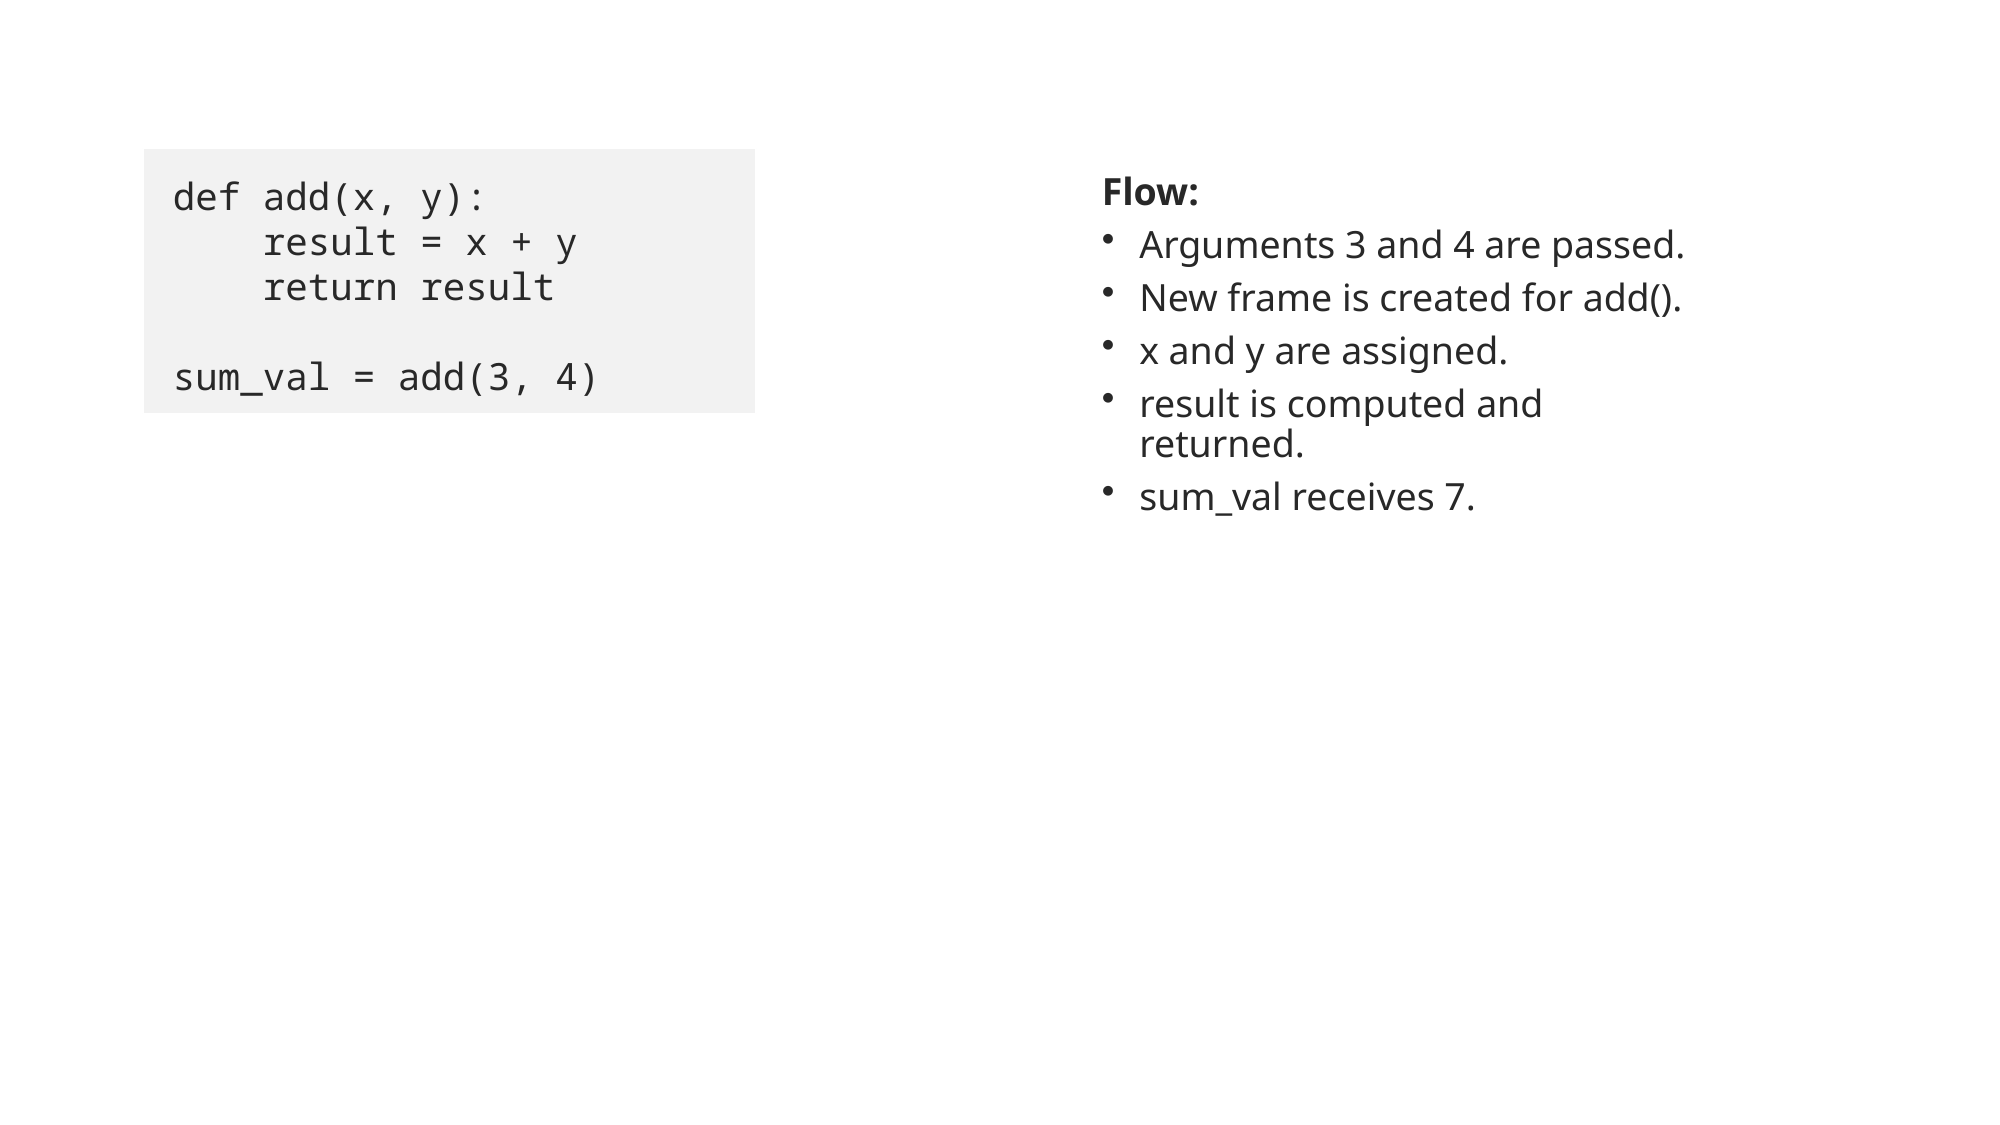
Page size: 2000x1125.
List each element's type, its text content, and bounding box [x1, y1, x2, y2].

text_box def add(x, y): result = x + y return result sum_val = add(3, 4) [142, 148, 757, 414]
text_box Flow: Arguments 3 and 4 are passed. New frame is created for add(). x and y are assigned. result is computed and returned. sum_val receives 7. [1071, 148, 1717, 543]
